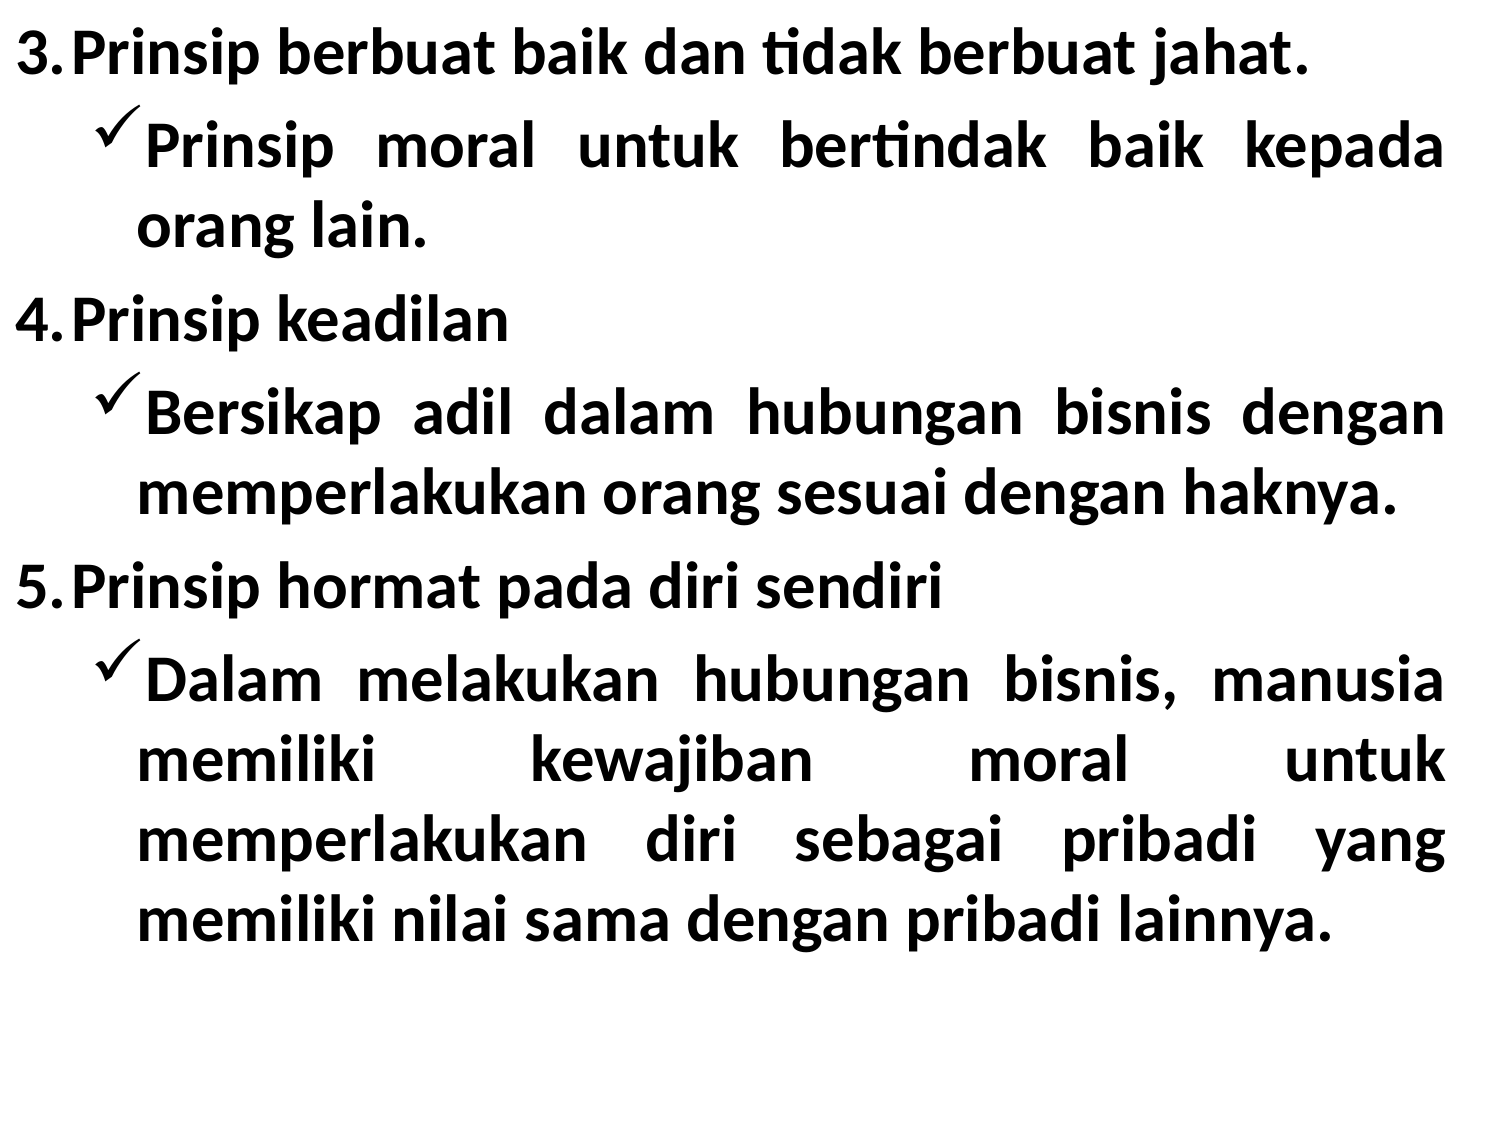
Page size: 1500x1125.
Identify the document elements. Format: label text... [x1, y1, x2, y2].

list 3. Prinsip berbuat baik dan tidak berbuat jahat. Prinsip moral untuk bertindak baik kepada orang lain. 4. Prinsip keadilan Bersikap adil dalam hubungan bisnis dengan memperlakukan orang sesuai dengan haknya. 5. Prinsip hormat pada diri sendiri Dalam melakukan hubungan bisnis, manusia memiliki kewajiban moral untuk memperlakukan diri sebagai pribadi yang memiliki nilai sama dengan pribadi lainnya. [0, 0, 1463, 1125]
